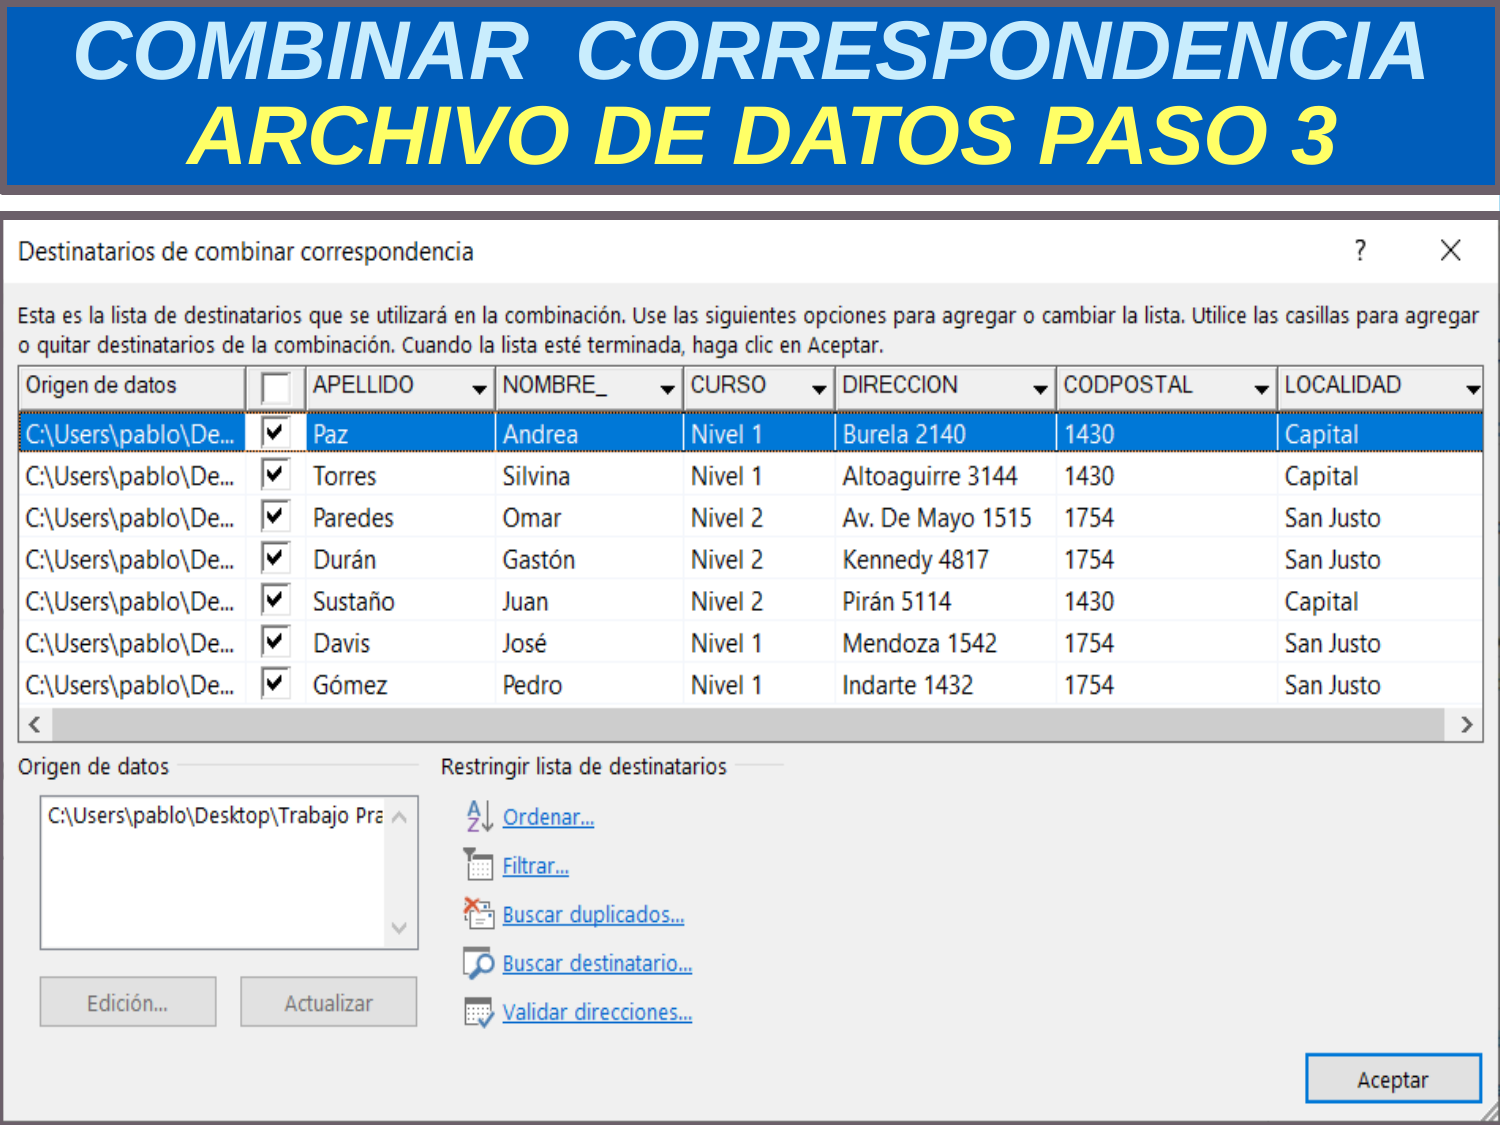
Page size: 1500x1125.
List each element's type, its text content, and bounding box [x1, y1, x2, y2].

title COMBINAR CORRESPONDENCIA Archivo de Datos Paso 3 [2, 2, 1500, 191]
picture [0, 0, 1500, 77]
picture [2, 219, 1500, 1123]
